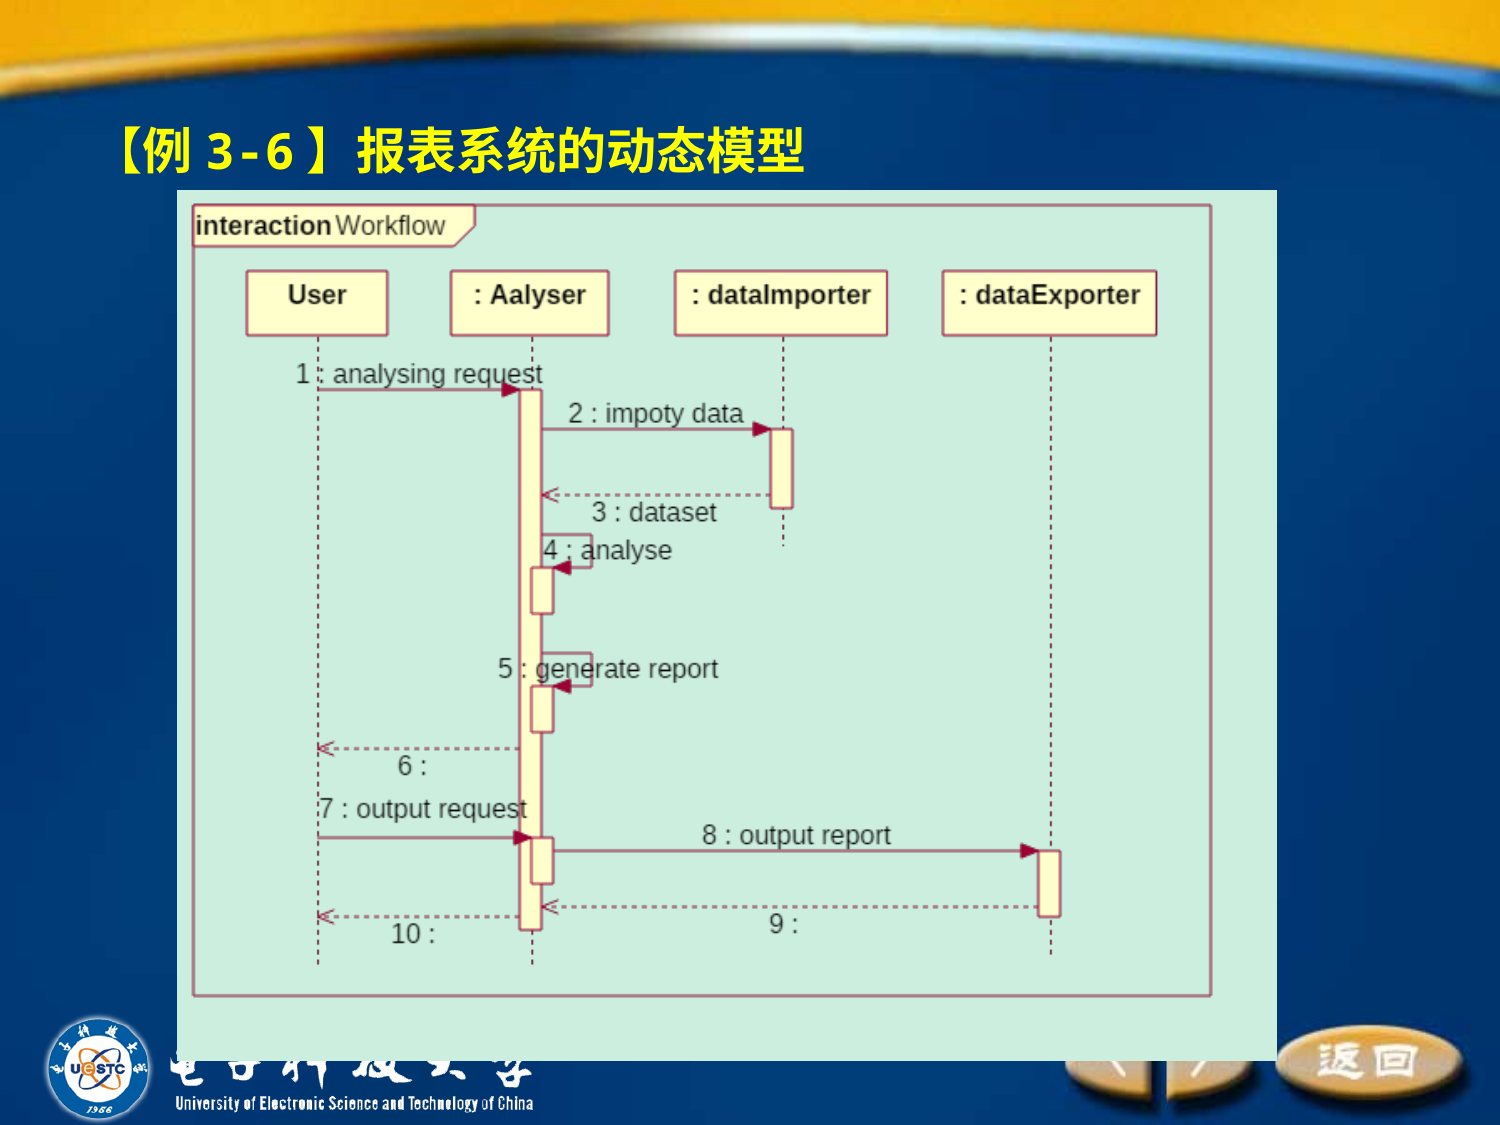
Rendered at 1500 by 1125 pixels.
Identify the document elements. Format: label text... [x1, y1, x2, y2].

text_box 【例3-6】报表系统的动态模型 [78, 112, 1377, 187]
picture [0, 0, 1500, 1125]
